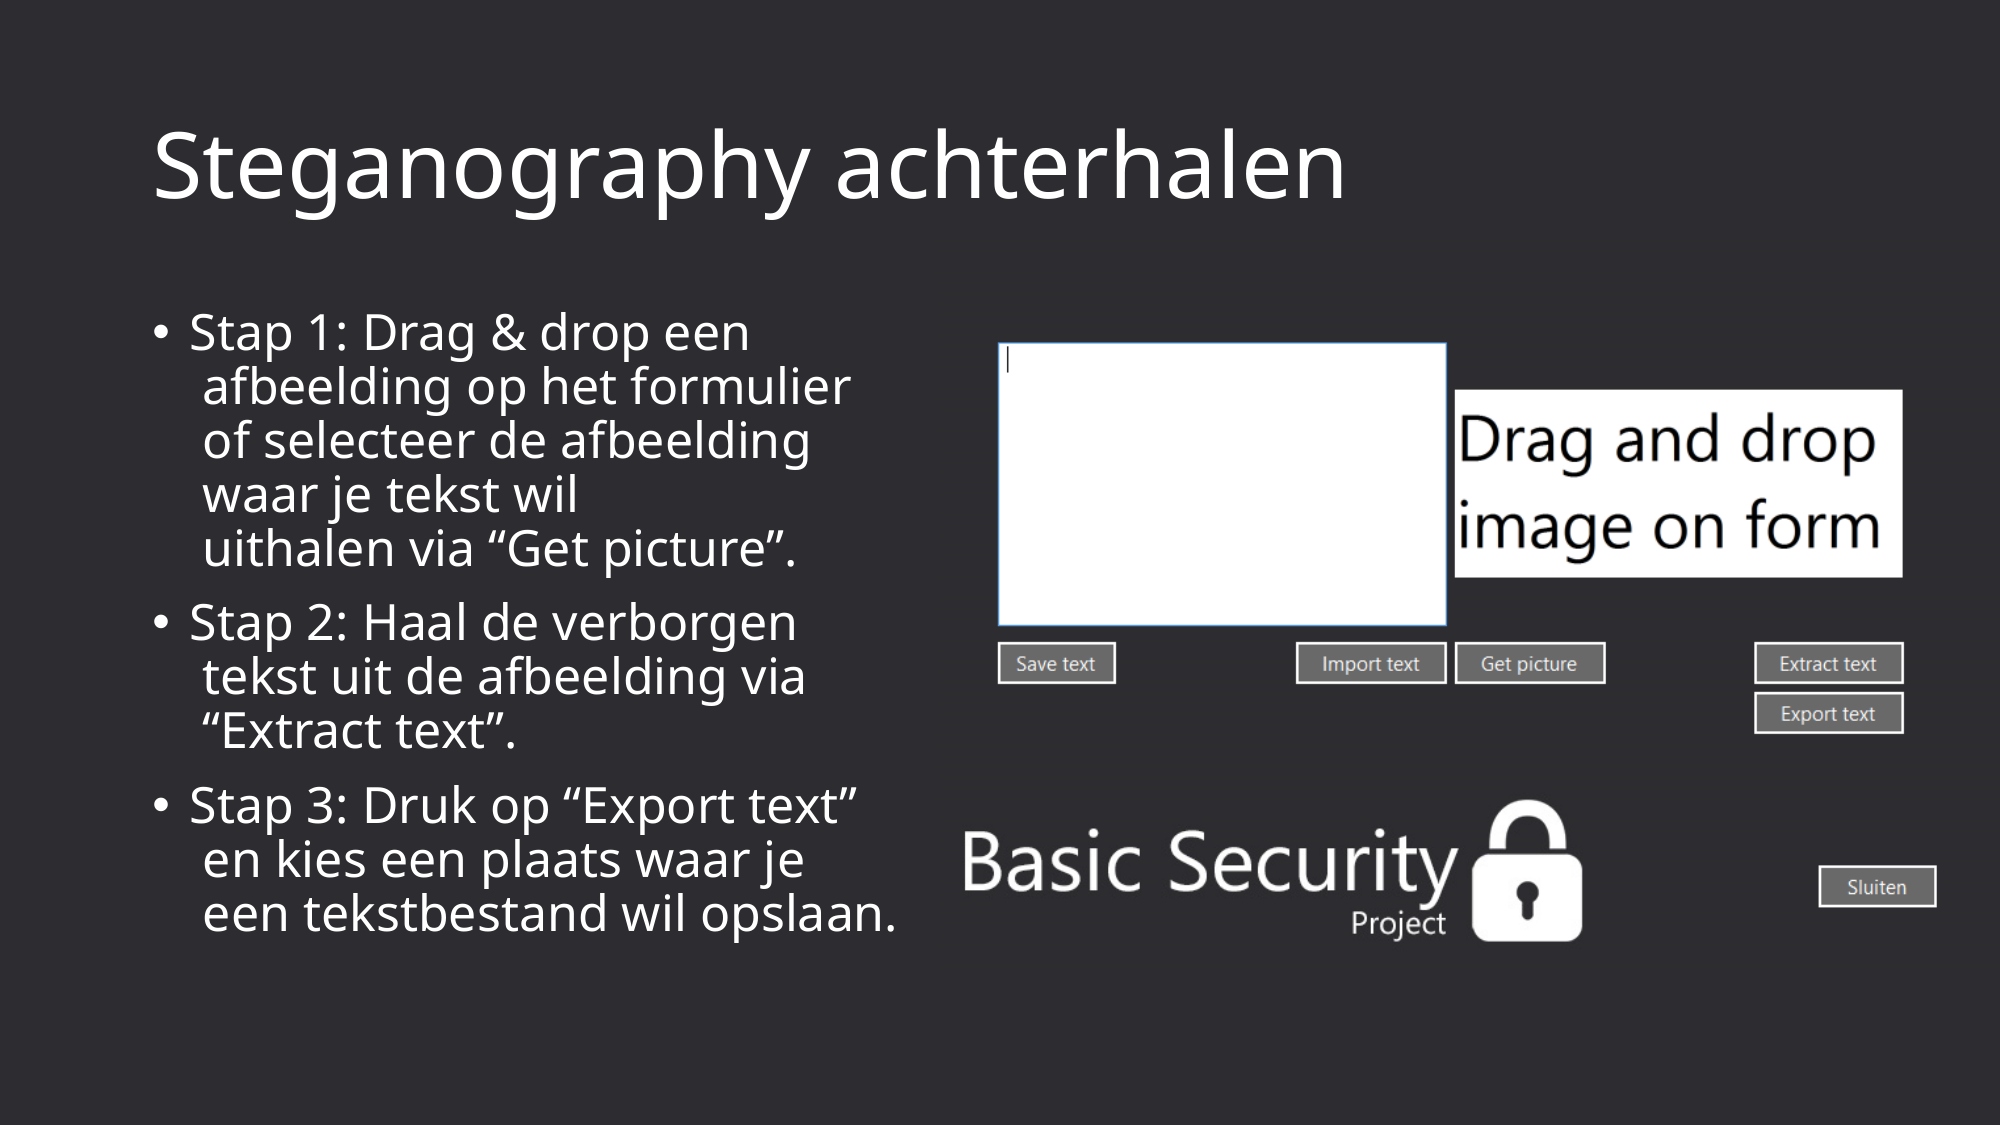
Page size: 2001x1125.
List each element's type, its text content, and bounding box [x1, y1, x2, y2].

list Stap 1: Drag & drop een afbeelding op het formulier of selecteer de afbeelding waar je tekst wil uithalen via “Get picture”. Stap 2: Haal de verborgen tekst uit de afbeelding via “Extract text”. Stap 3: Druk op “Export text” en kies een plaats waar je een tekstbestand wil opslaan. [137, 299, 1863, 1014]
title Steganography achterhalen [137, 59, 1863, 278]
picture [935, 240, 2000, 968]
